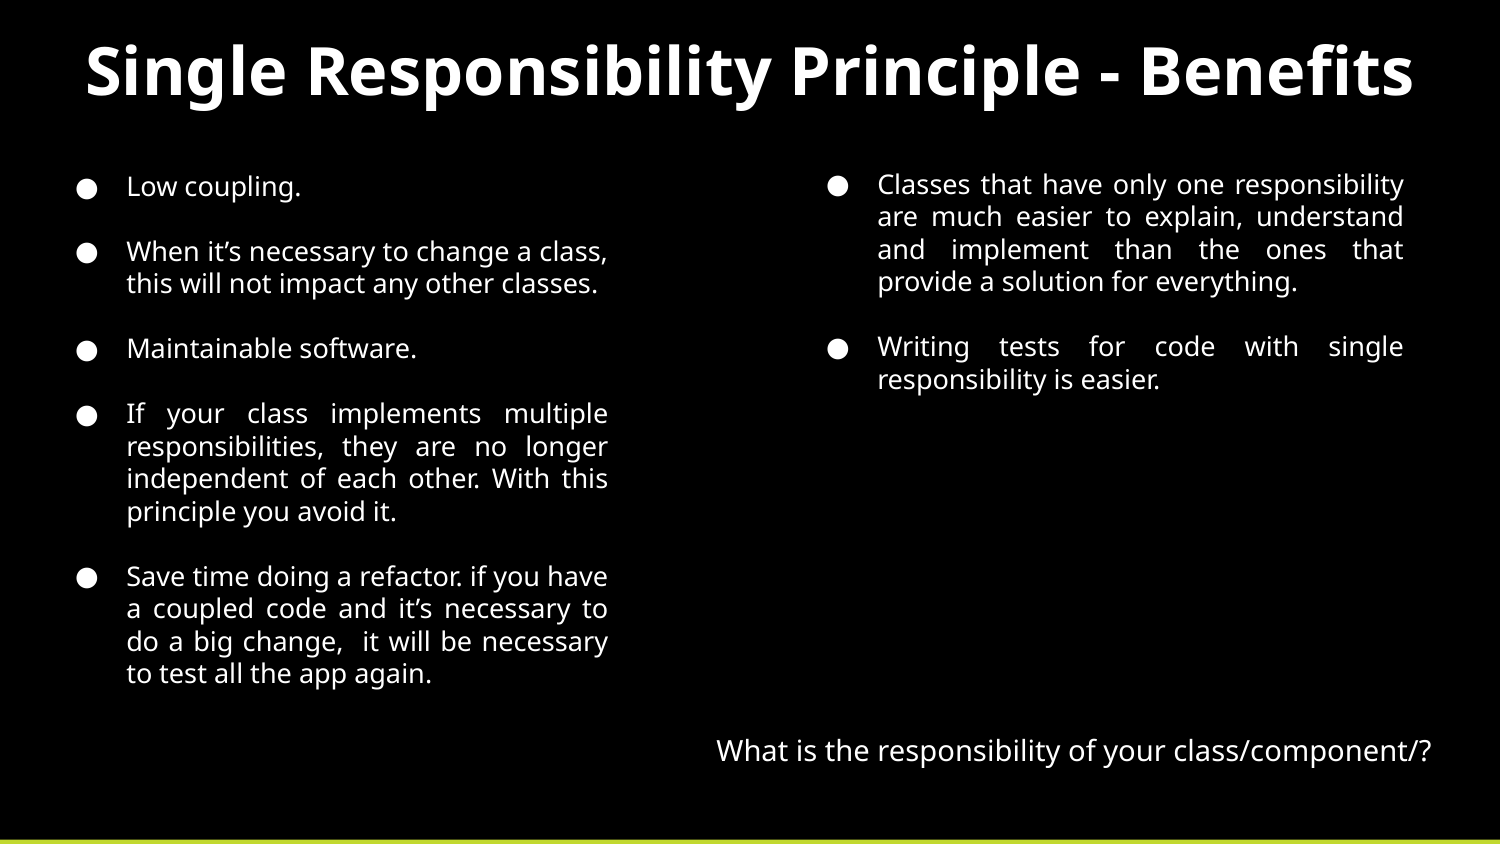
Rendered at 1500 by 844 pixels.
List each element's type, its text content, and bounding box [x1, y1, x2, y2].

text_box Single Responsibility Principle - Benefits [0, 13, 1500, 104]
text_box What is the responsibility of your class/component/? [701, 716, 1500, 808]
text_box Low coupling. When it’s necessary to change a class, this will not impact any other classes. Maintainable software. If your class implements multiple responsibilities, they are no longer independent of each other. With this principle you avoid it. Save time doing a refactor. if you have a coupled code and it’s necessary to do a big change, it will be necessary to test all the app again. [36, 154, 624, 717]
text_box Classes that have only one responsibility are much easier to explain, understand and implement than the ones that provide a solution for everything. Writing tests for code with single responsibility is easier. [787, 152, 1419, 715]
text_box [0, 839, 1500, 844]
